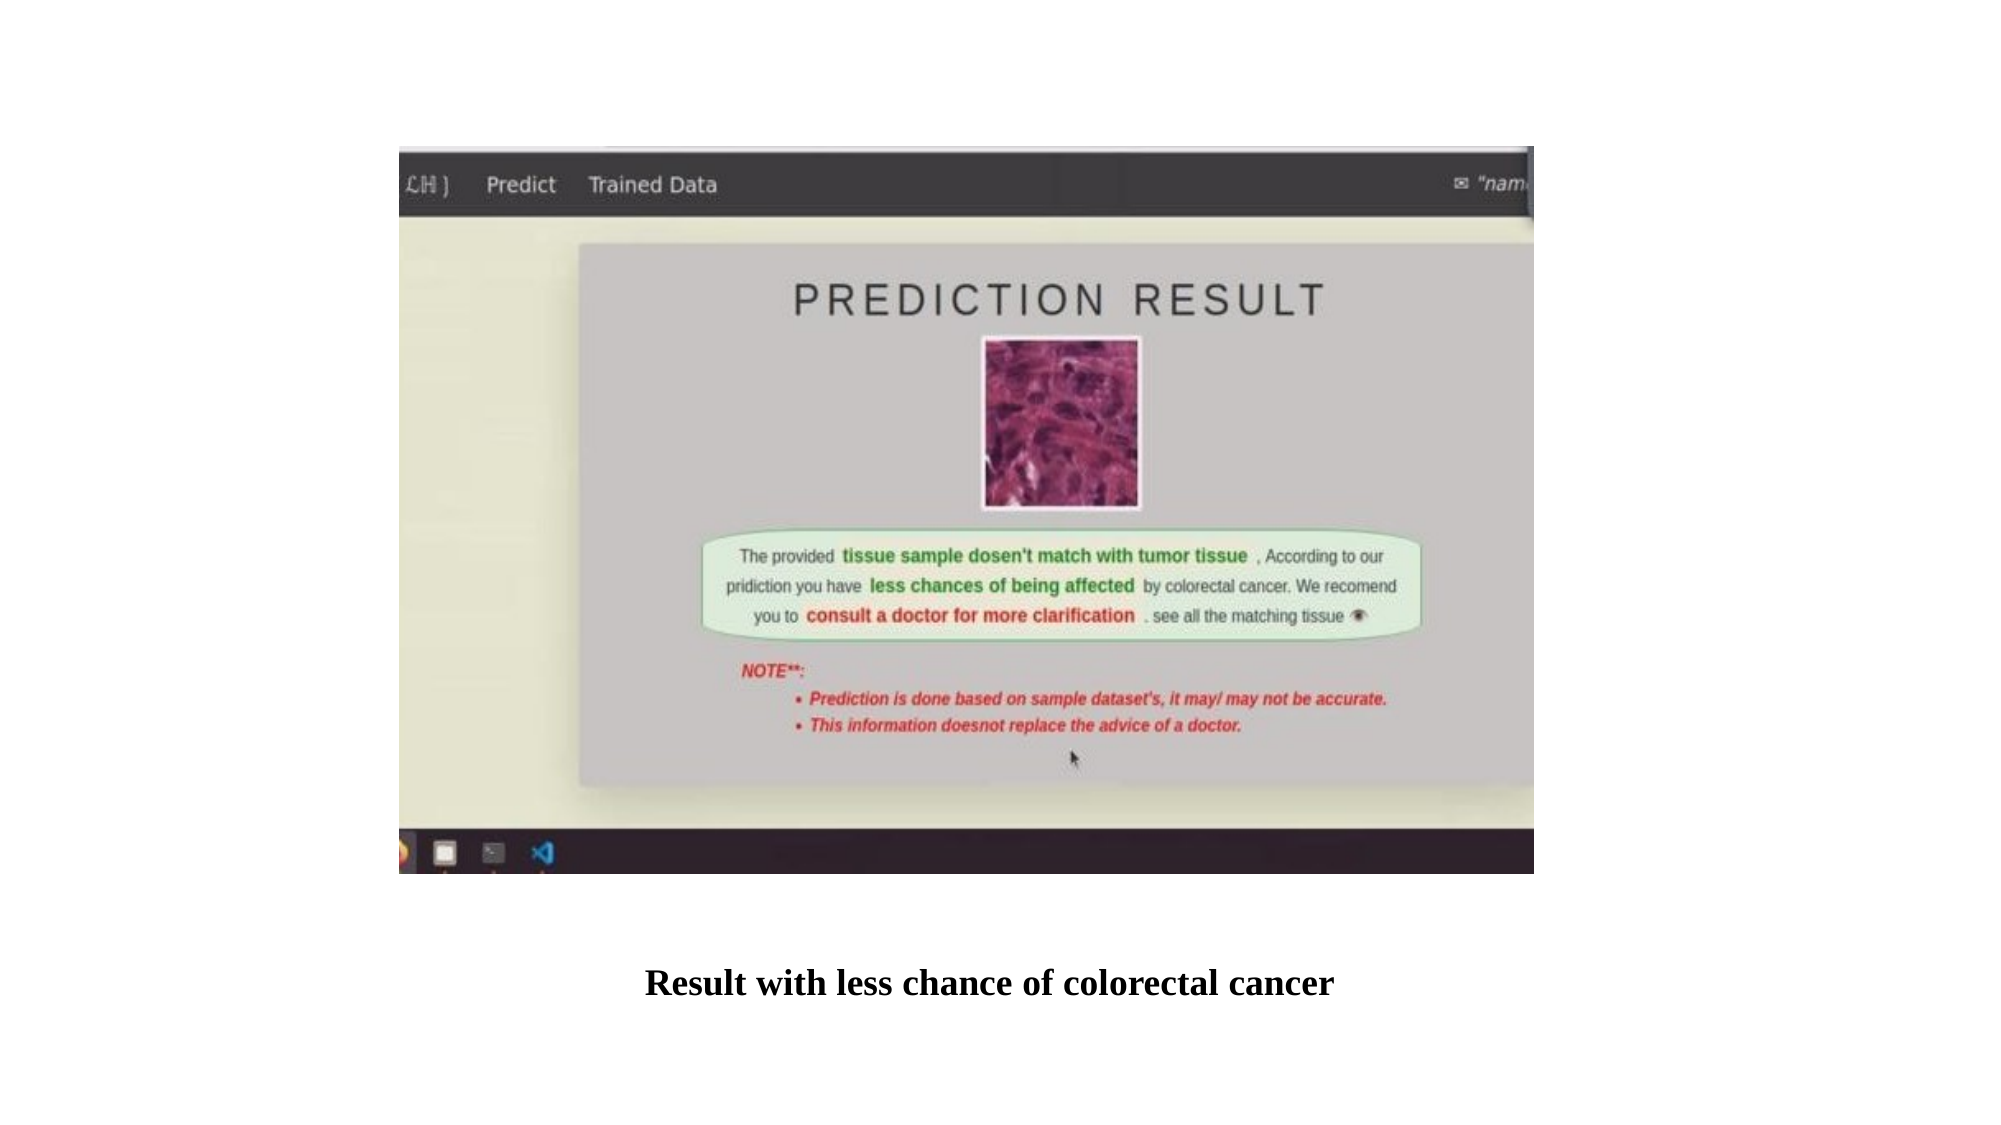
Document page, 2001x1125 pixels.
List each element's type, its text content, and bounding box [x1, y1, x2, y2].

picture [399, 146, 1534, 874]
text_box Result with less chance of colorectal cancer [630, 950, 1374, 1011]
